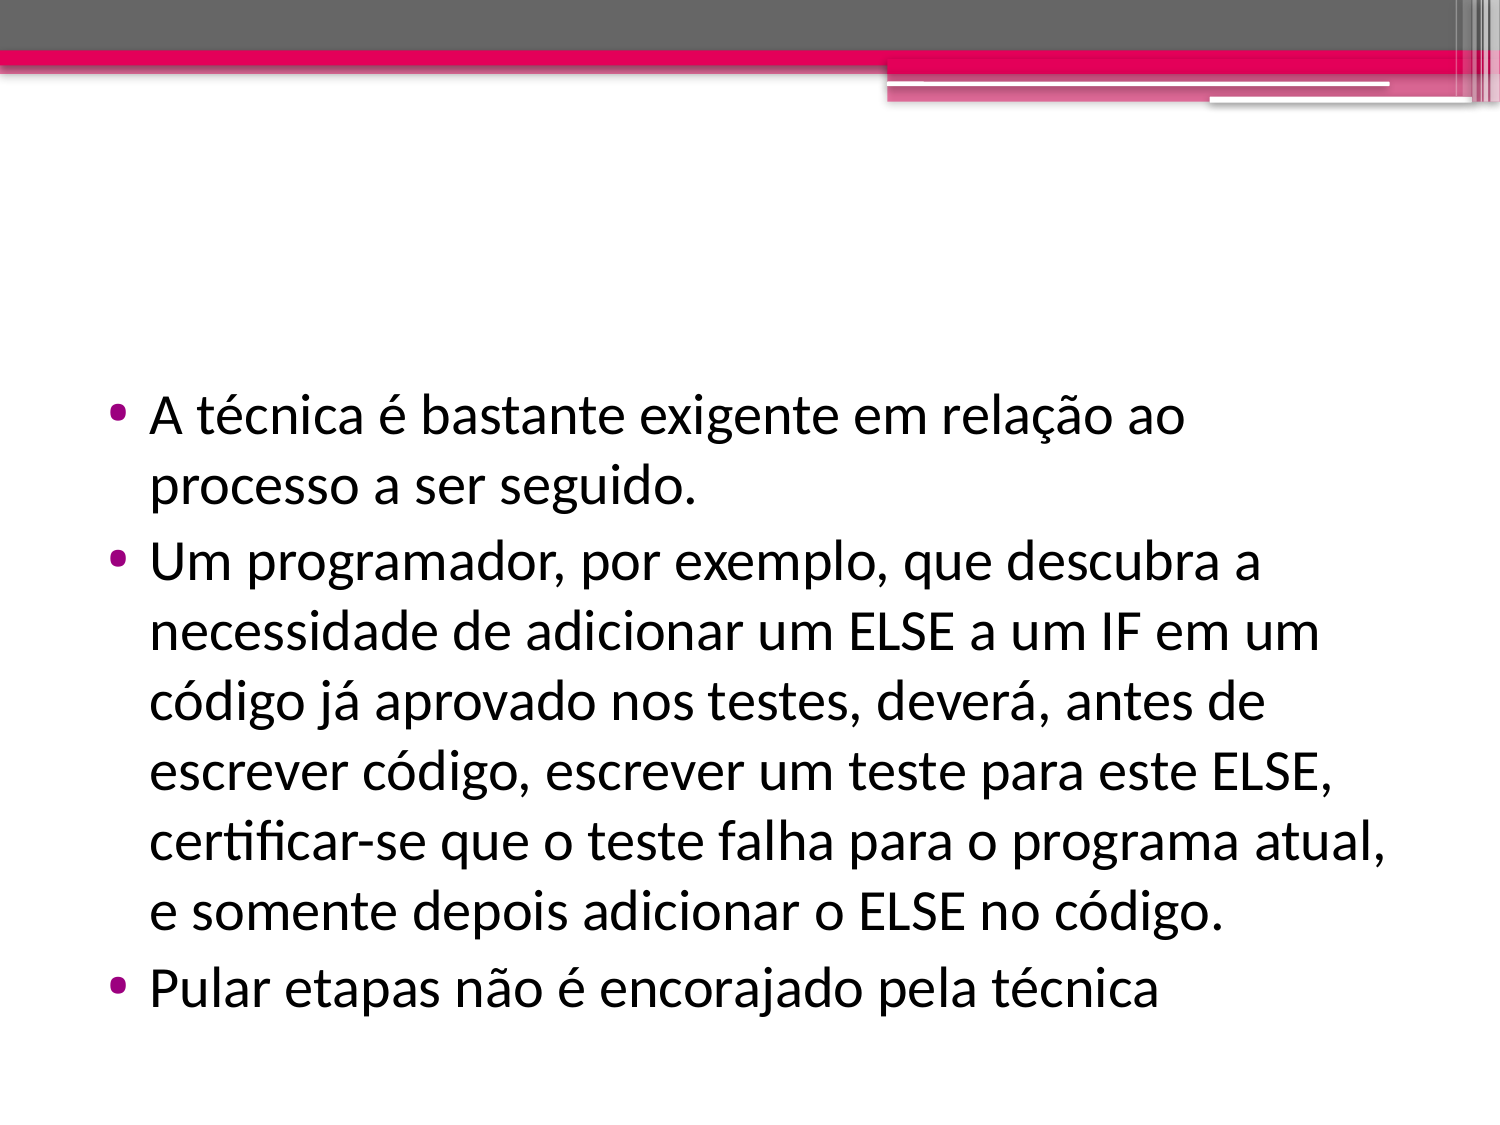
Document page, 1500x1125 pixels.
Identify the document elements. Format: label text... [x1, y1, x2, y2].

list A técnica é bastante exigente em relação ao processo a ser seguido. Um programador, por exemplo, que descubra a necessidade de adicionar um ELSE a um IF em um código já aprovado nos testes, deverá, antes de escrever código, escrever um teste para este ELSE, certificar-se que o teste falha para o programa atual, e somente depois adicionar o ELSE no código. Pular etapas não é encorajado pela técnica [75, 368, 1425, 1079]
